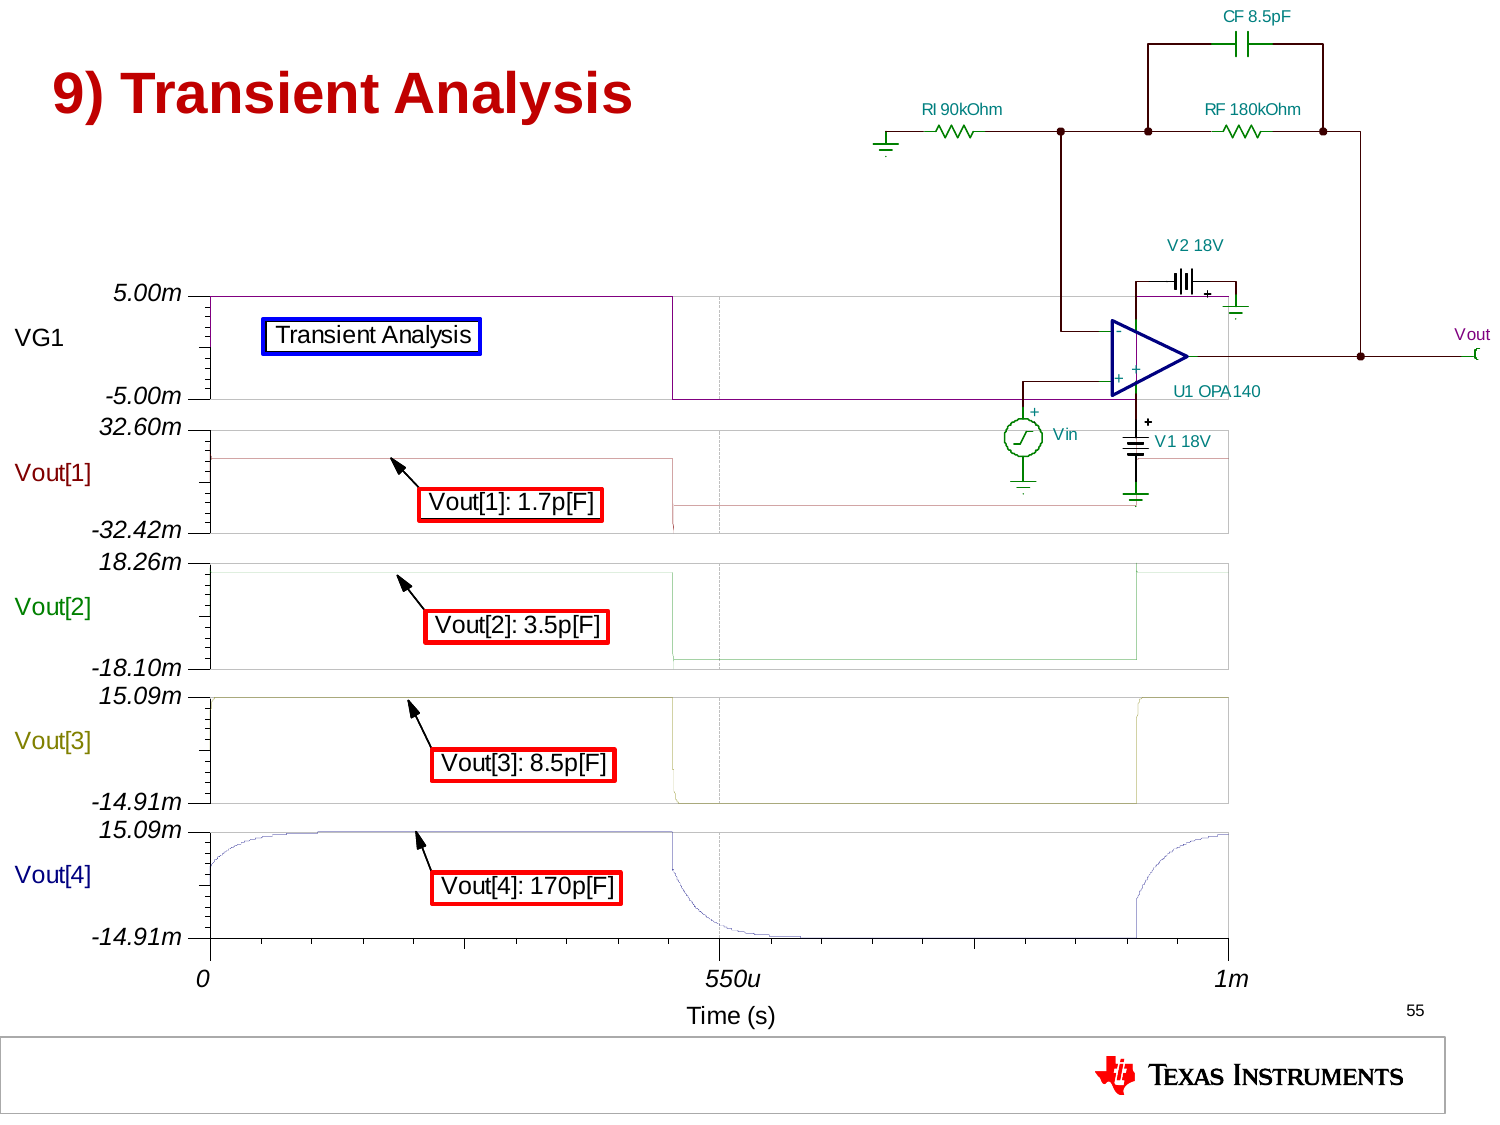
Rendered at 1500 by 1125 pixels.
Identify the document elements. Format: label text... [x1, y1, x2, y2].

picture [1095, 1056, 1403, 1095]
text_box 9) Transient Analysis [37, 23, 858, 157]
text_box <number> [1261, 992, 1440, 1027]
picture [8, 0, 1500, 1050]
